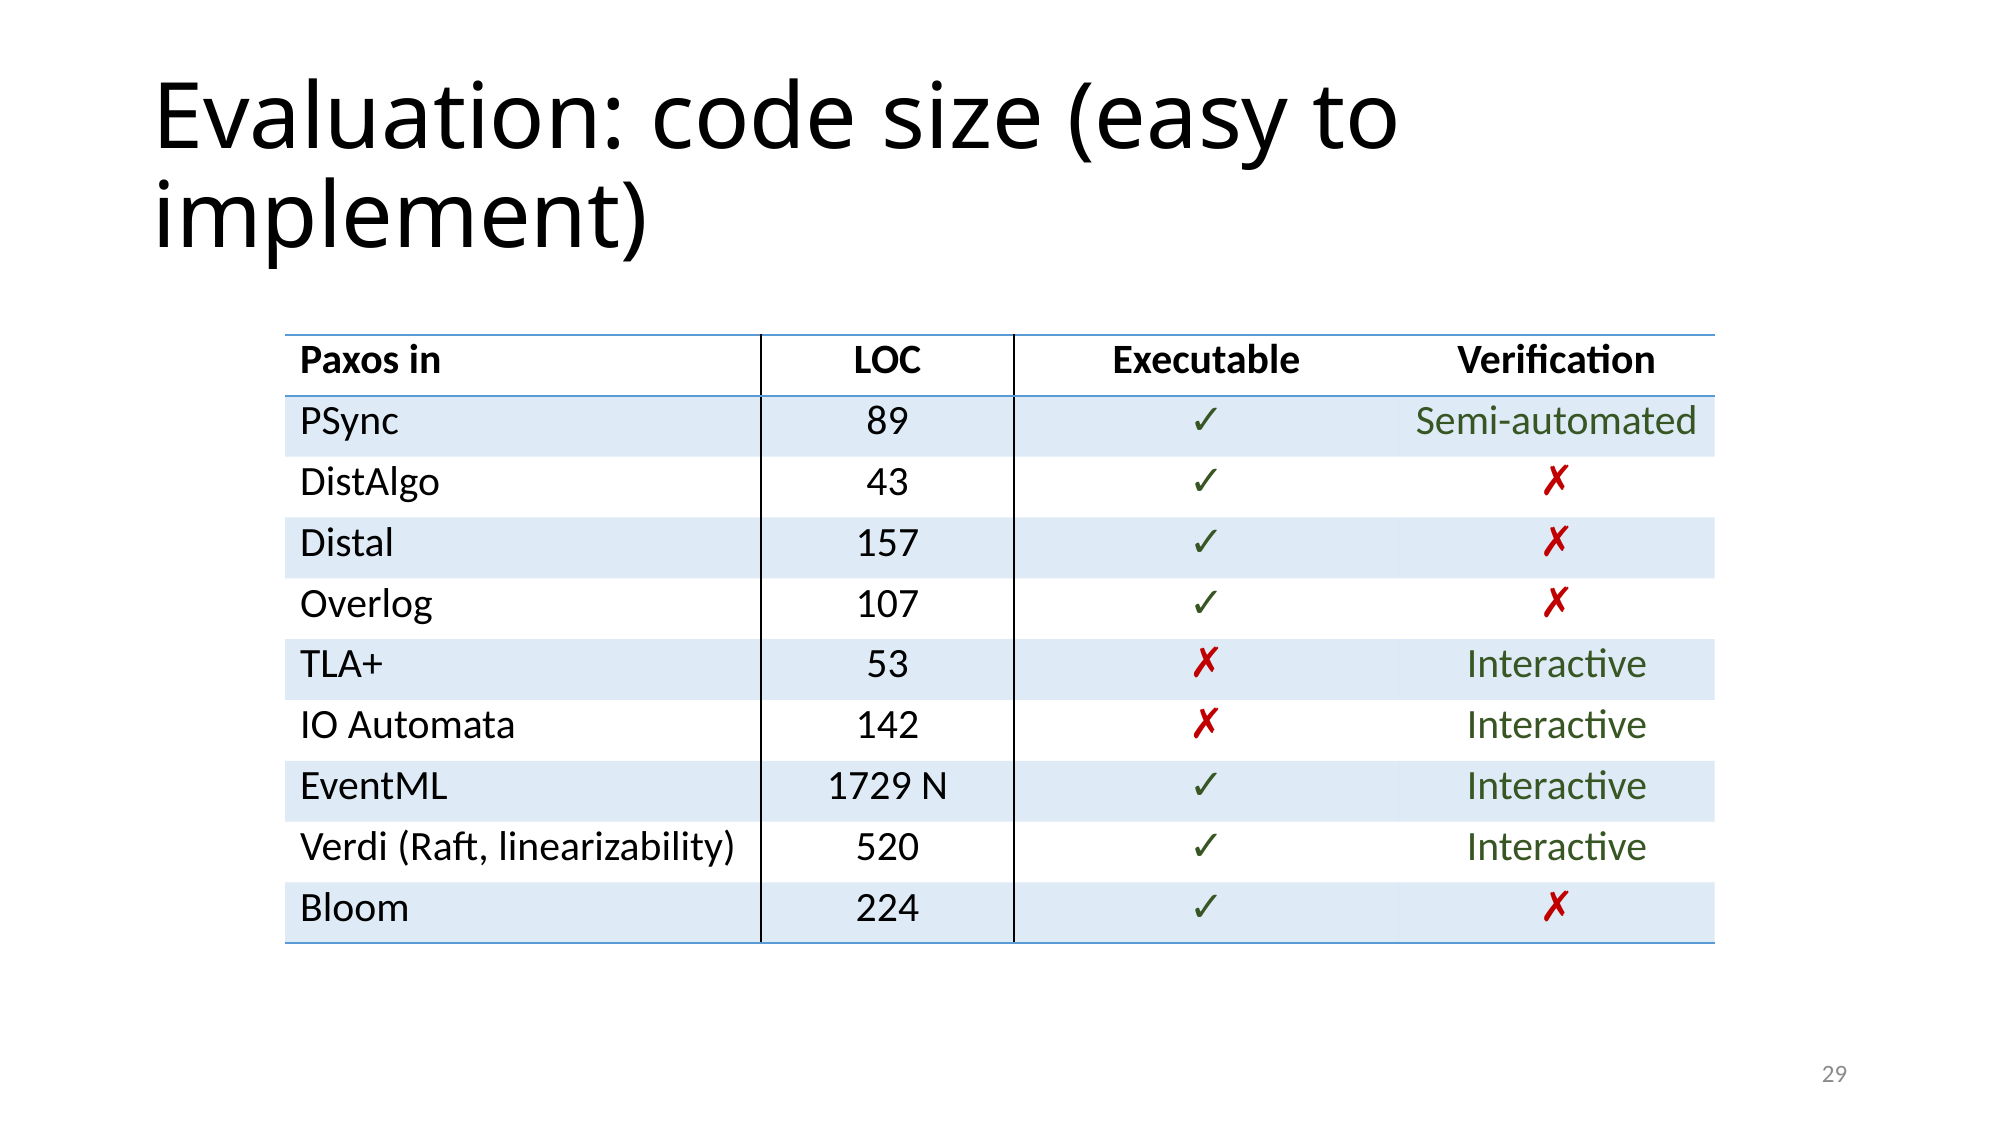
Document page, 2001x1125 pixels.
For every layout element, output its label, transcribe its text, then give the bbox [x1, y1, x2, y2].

table_cell Overlog [285, 578, 760, 639]
table_cell ✗ [1015, 639, 1399, 700]
table_cell Distal [285, 517, 760, 578]
table_header Paxos in [285, 336, 760, 395]
table_cell Interactive [1399, 700, 1715, 761]
table_cell 157 [762, 517, 1013, 578]
table_cell 107 [762, 578, 1013, 639]
table_header Executable [1015, 336, 1399, 395]
table_cell ✗ [1015, 700, 1399, 761]
table_cell Verdi (Raft, linearizability) [285, 822, 760, 882]
table_cell ✓ [1015, 761, 1399, 822]
table_cell Bloom [285, 882, 760, 942]
table_cell 1729 N [762, 761, 1013, 822]
table_cell Interactive [1399, 761, 1715, 822]
table_cell 89 [762, 397, 1013, 457]
table_cell 142 [762, 700, 1013, 761]
table_cell ✗ [1399, 457, 1715, 517]
table_cell 53 [762, 639, 1013, 700]
table_header Verification [1399, 336, 1715, 395]
table_cell DistAlgo [285, 457, 760, 517]
table_cell ✓ [1015, 578, 1399, 639]
table_cell TLA+ [285, 639, 760, 700]
table_cell Interactive [1399, 822, 1715, 882]
title Evaluation: code size (easy to implement) [137, 59, 1863, 278]
table_cell IO Automata [285, 700, 760, 761]
table_cell ✓ [1015, 397, 1399, 457]
table_cell ✓ [1015, 517, 1399, 578]
slide_number 29 [1412, 1042, 1863, 1103]
table_cell 43 [762, 457, 1013, 517]
table_cell Interactive [1399, 639, 1715, 700]
table_cell ✓ [1015, 457, 1399, 517]
table_cell EventML [285, 761, 760, 822]
table_cell ✗ [1399, 578, 1715, 639]
table_cell 224 [762, 882, 1013, 942]
table_cell ✓ [1015, 822, 1399, 882]
table_cell ✗ [1399, 517, 1715, 578]
table_cell ✓ [1015, 882, 1399, 942]
table_cell ✗ [1399, 882, 1715, 942]
table_cell PSync [285, 397, 760, 457]
table_header LOC [762, 336, 1013, 395]
table_cell 520 [762, 822, 1013, 882]
table_cell Semi-automated [1399, 397, 1715, 457]
